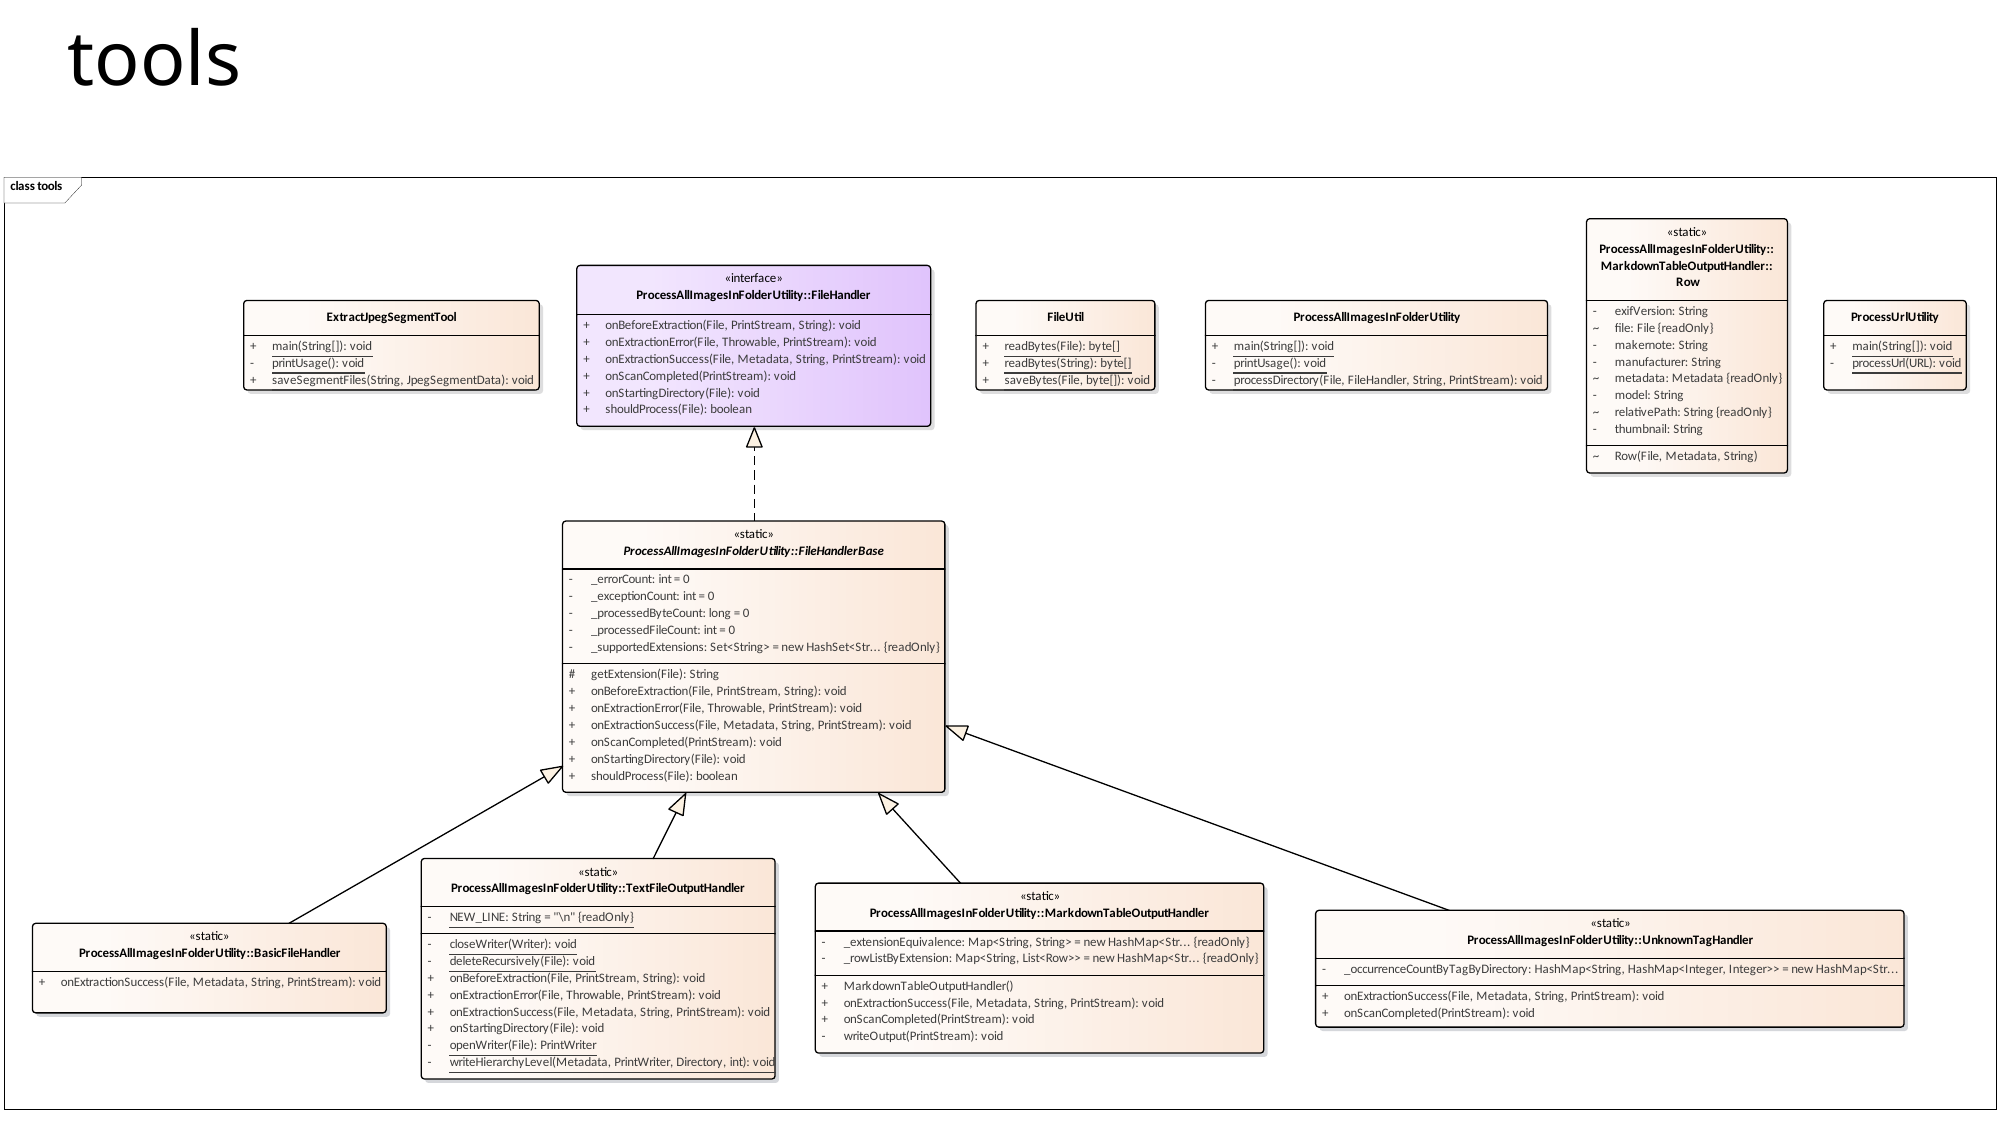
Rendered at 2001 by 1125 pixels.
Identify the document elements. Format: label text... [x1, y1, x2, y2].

title tools [52, 12, 1952, 110]
picture [0, 173, 2000, 1113]
